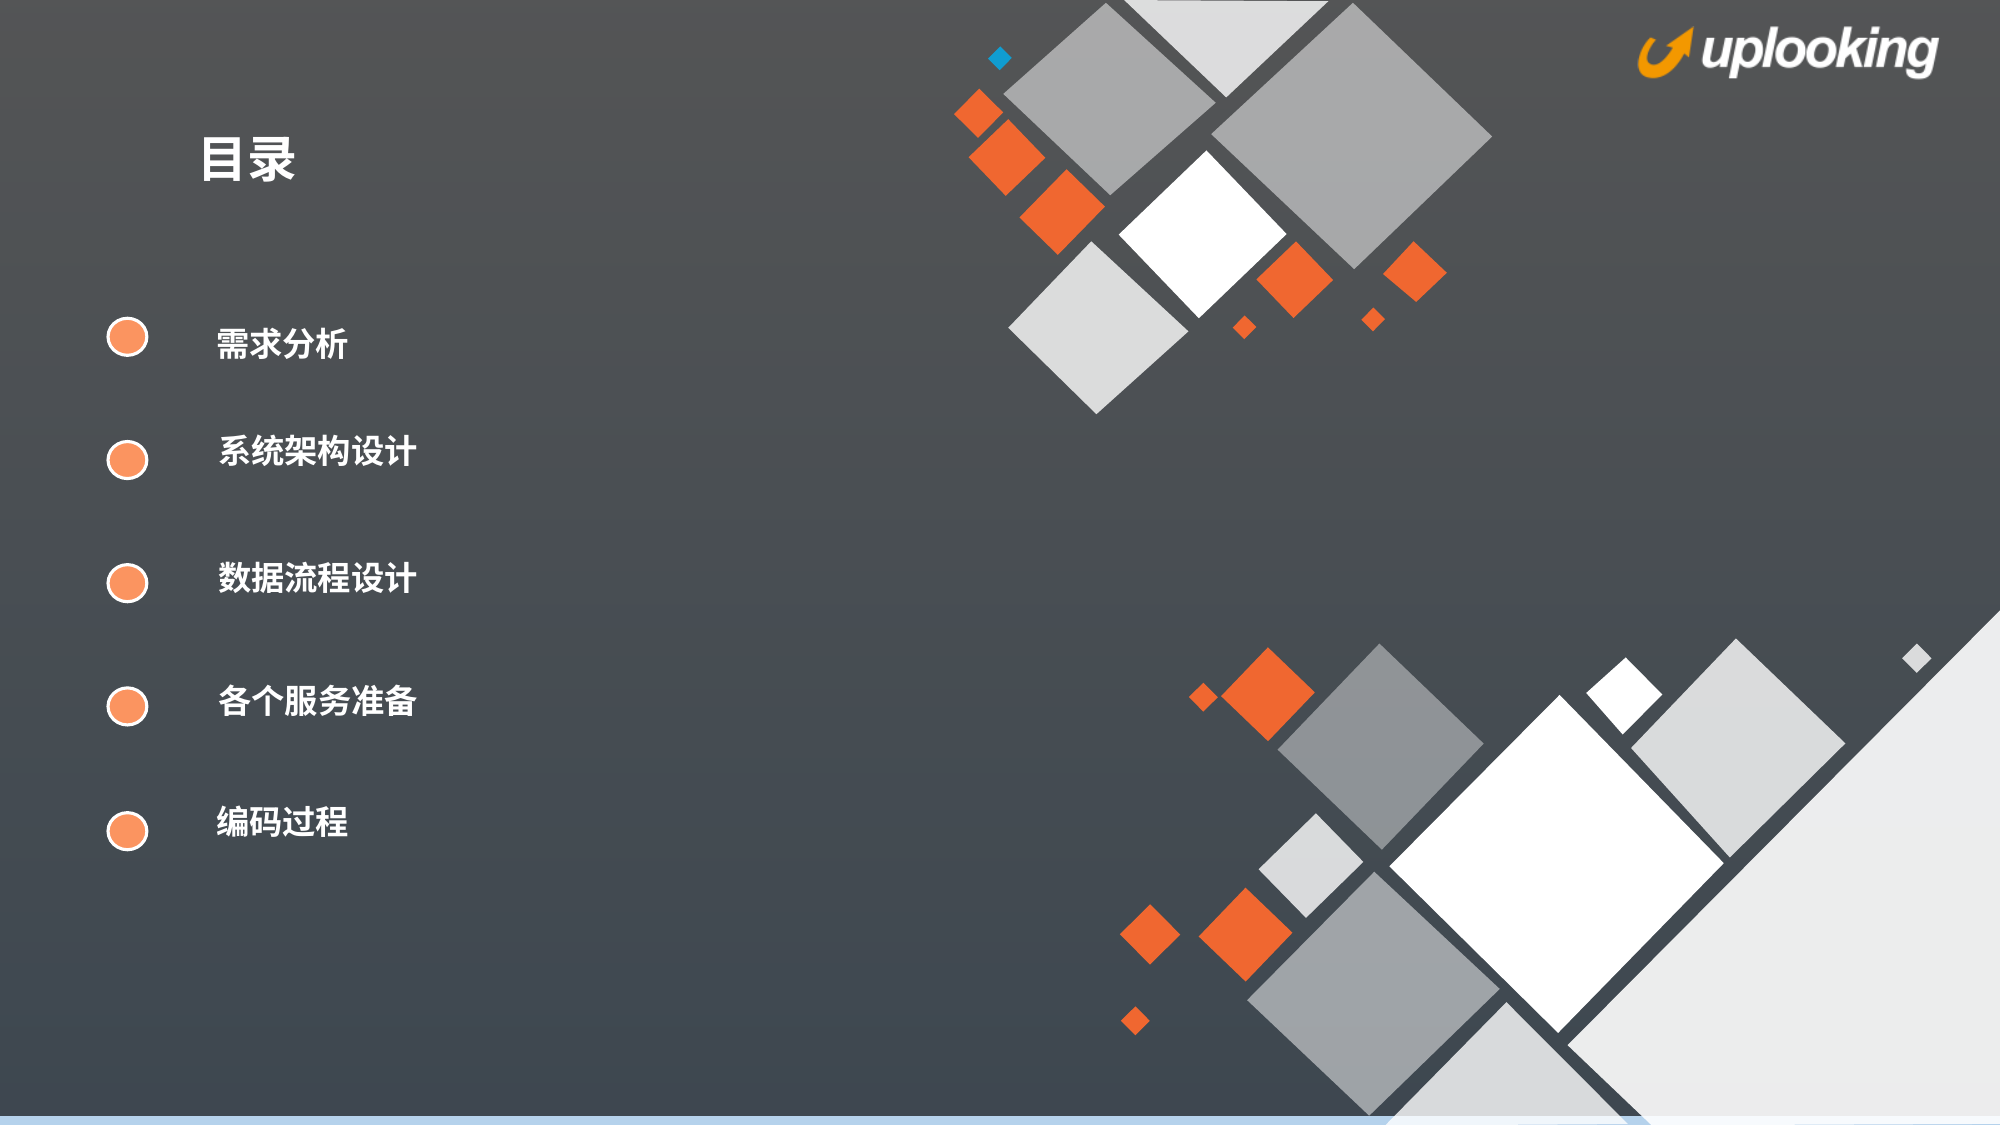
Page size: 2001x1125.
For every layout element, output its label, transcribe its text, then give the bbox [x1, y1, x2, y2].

text_box 系统架构设计 [203, 423, 788, 478]
text_box [107, 317, 148, 356]
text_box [1124, 601, 2000, 1125]
text_box 各个服务准备 [203, 672, 730, 728]
text_box [0, 0, 2000, 1117]
text_box 编码过程 [201, 794, 653, 850]
text_box 需求分析 [201, 315, 791, 370]
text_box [961, 0, 1493, 415]
text_box [107, 812, 148, 851]
text_box 数据流程设计 [203, 549, 969, 605]
text_box [107, 564, 148, 603]
text_box 目录 [182, 120, 376, 196]
text_box [107, 687, 148, 726]
picture [1623, 19, 1959, 86]
text_box [107, 440, 148, 480]
